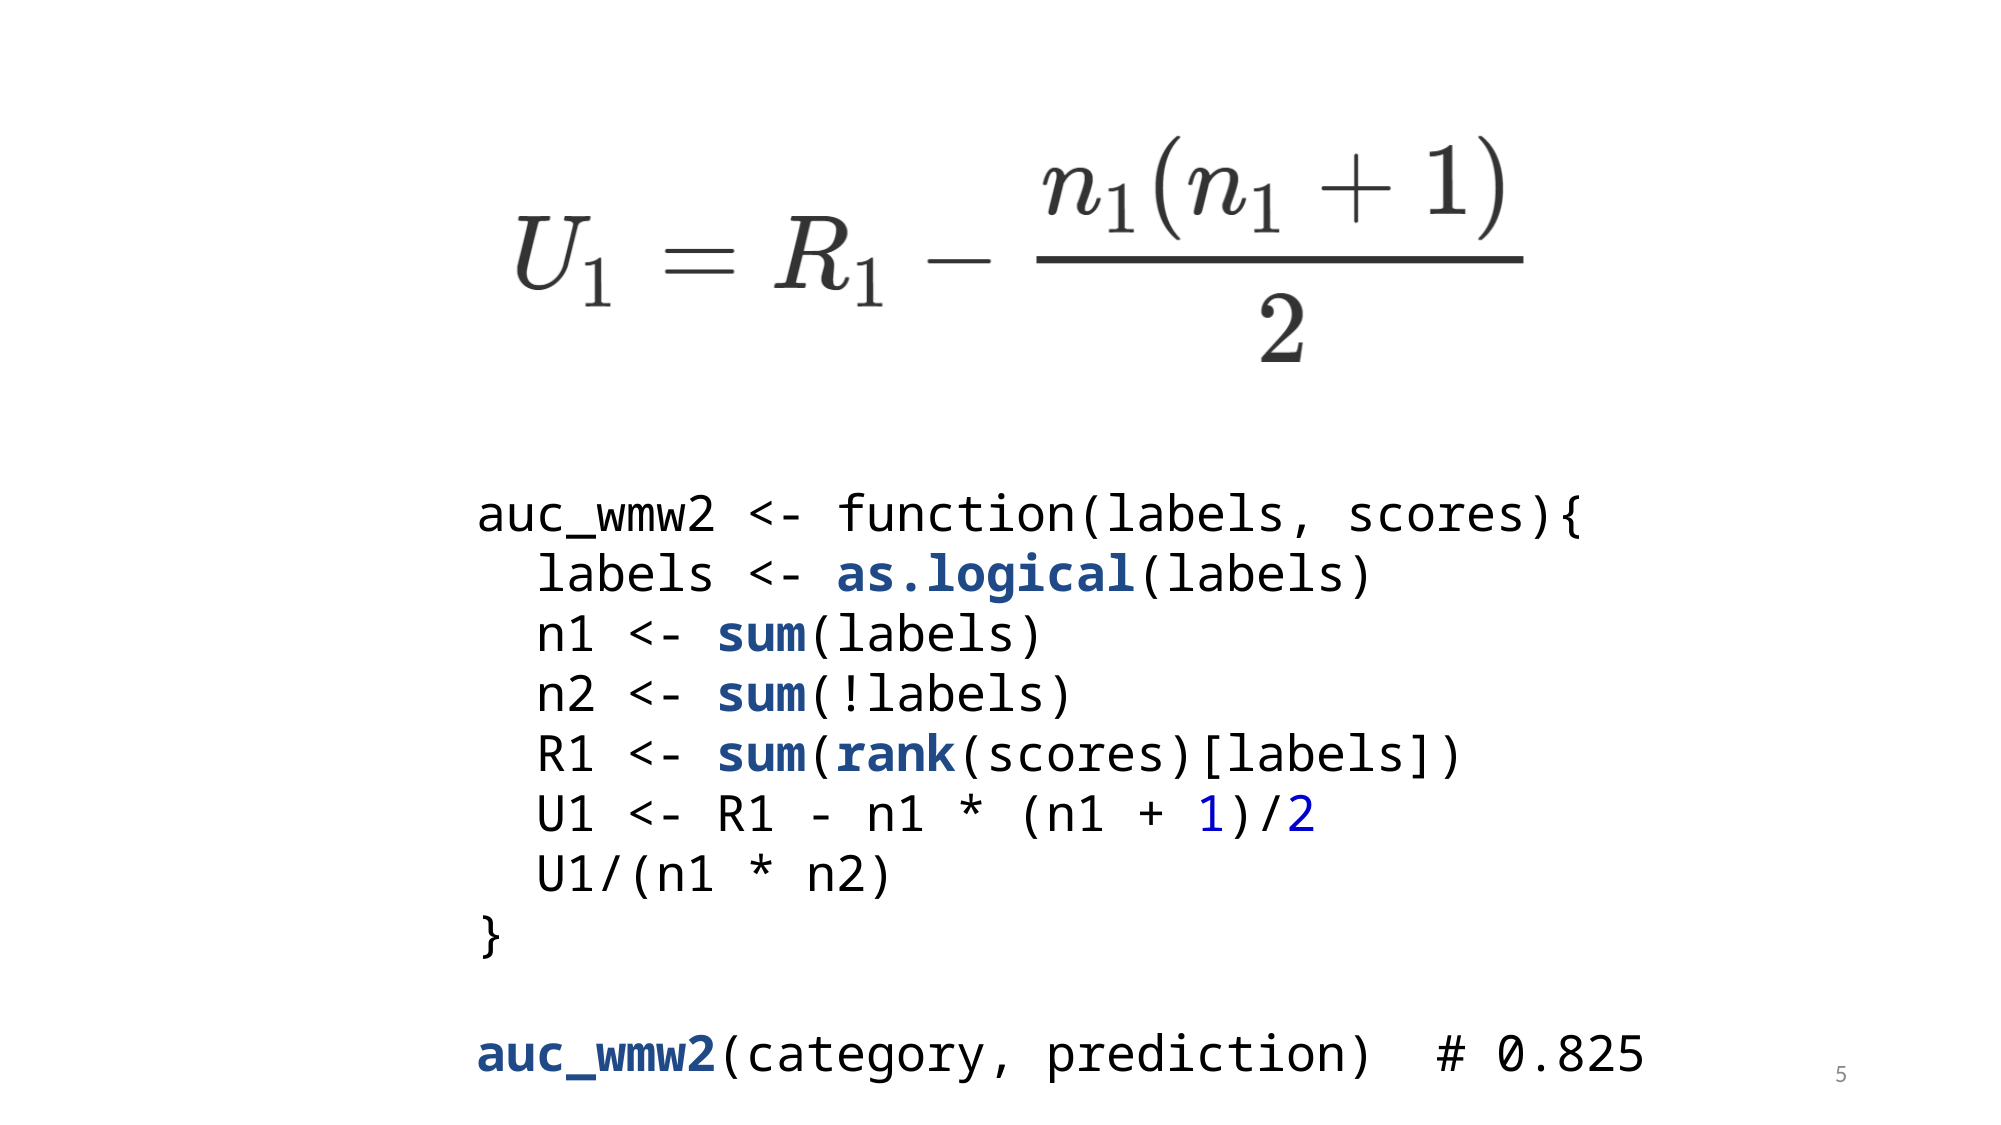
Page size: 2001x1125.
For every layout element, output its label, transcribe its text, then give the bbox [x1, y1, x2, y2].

picture [491, 105, 1544, 398]
slide_number 5 [1412, 1042, 1863, 1103]
text_box auc_wmw2 <- function(labels, scores){ labels <- as.logical(labels) n1 <- sum(labels) n2 <- sum(!labels) R1 <- sum(rank(scores)[labels]) U1 <- R1 - n1 * (n1 + 1)/2 U1/(n1 * n2) } auc_wmw2(category, prediction) # 0.825 [461, 474, 1780, 1089]
